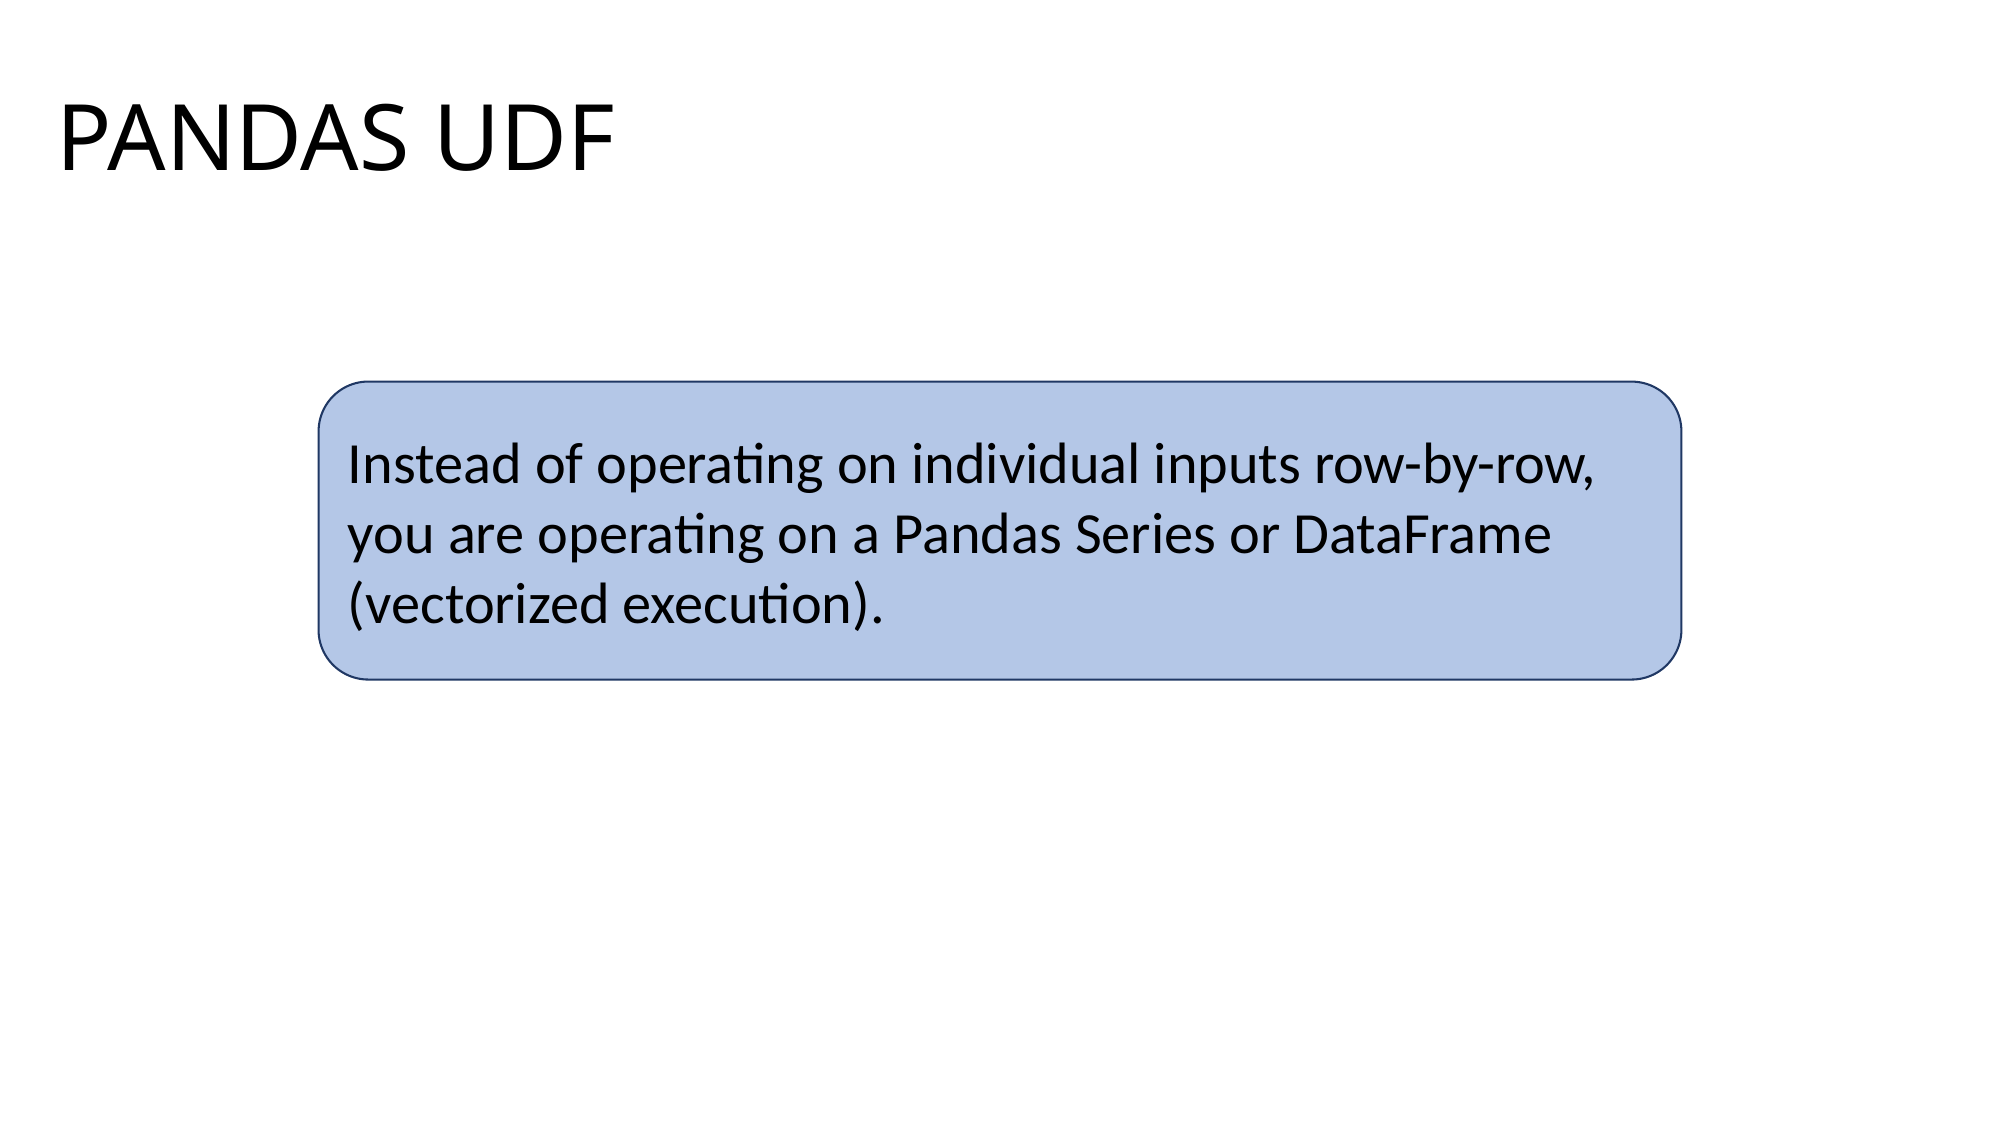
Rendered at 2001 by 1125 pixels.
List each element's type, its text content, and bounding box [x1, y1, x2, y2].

text_box Instead of operating on individual inputs row-by-row, you are operating on a Pandas Series or DataFrame (vectorized execution). [317, 380, 1683, 681]
title PANDAS UDF [41, 32, 1767, 250]
